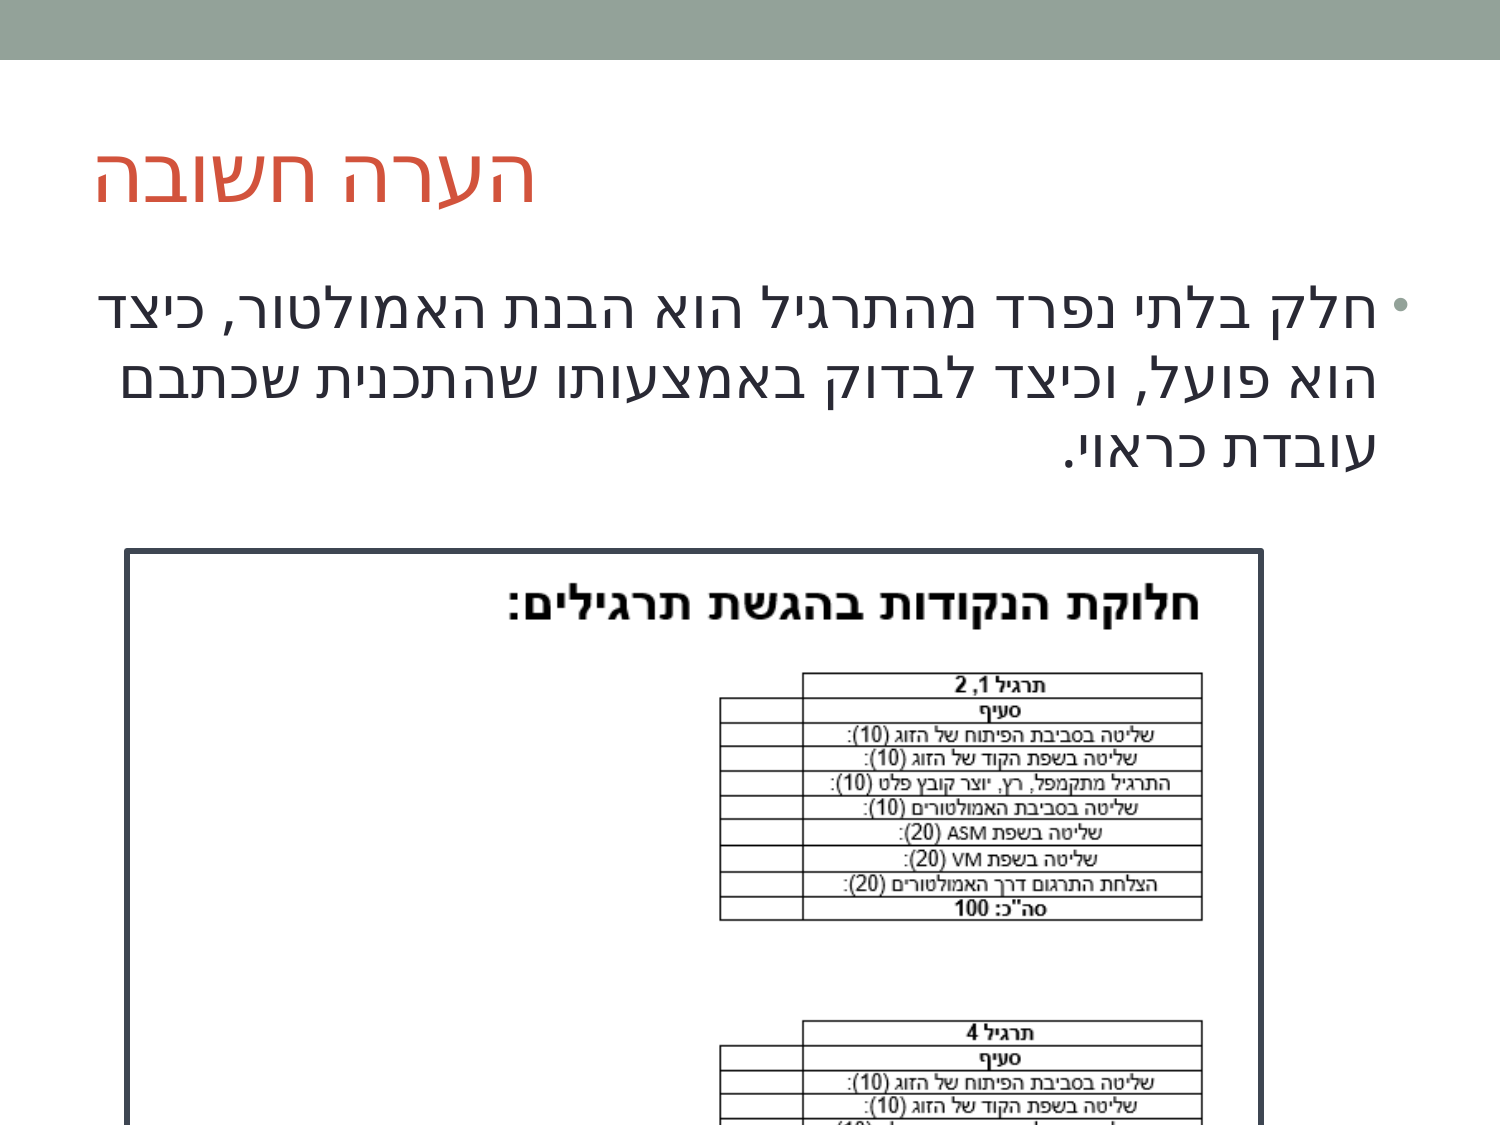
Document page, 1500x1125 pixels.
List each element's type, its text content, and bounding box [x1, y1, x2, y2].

title הערה חשובה [75, 87, 1425, 250]
picture [129, 553, 1259, 1125]
list חלק בלתי נפרד מהתרגיל הוא הבנת האמולטור, כיצד הוא פועל, וכיצד לבדוק באמצעותו שהתכנית שכתבם עובדת כראוי. [75, 262, 1425, 1063]
